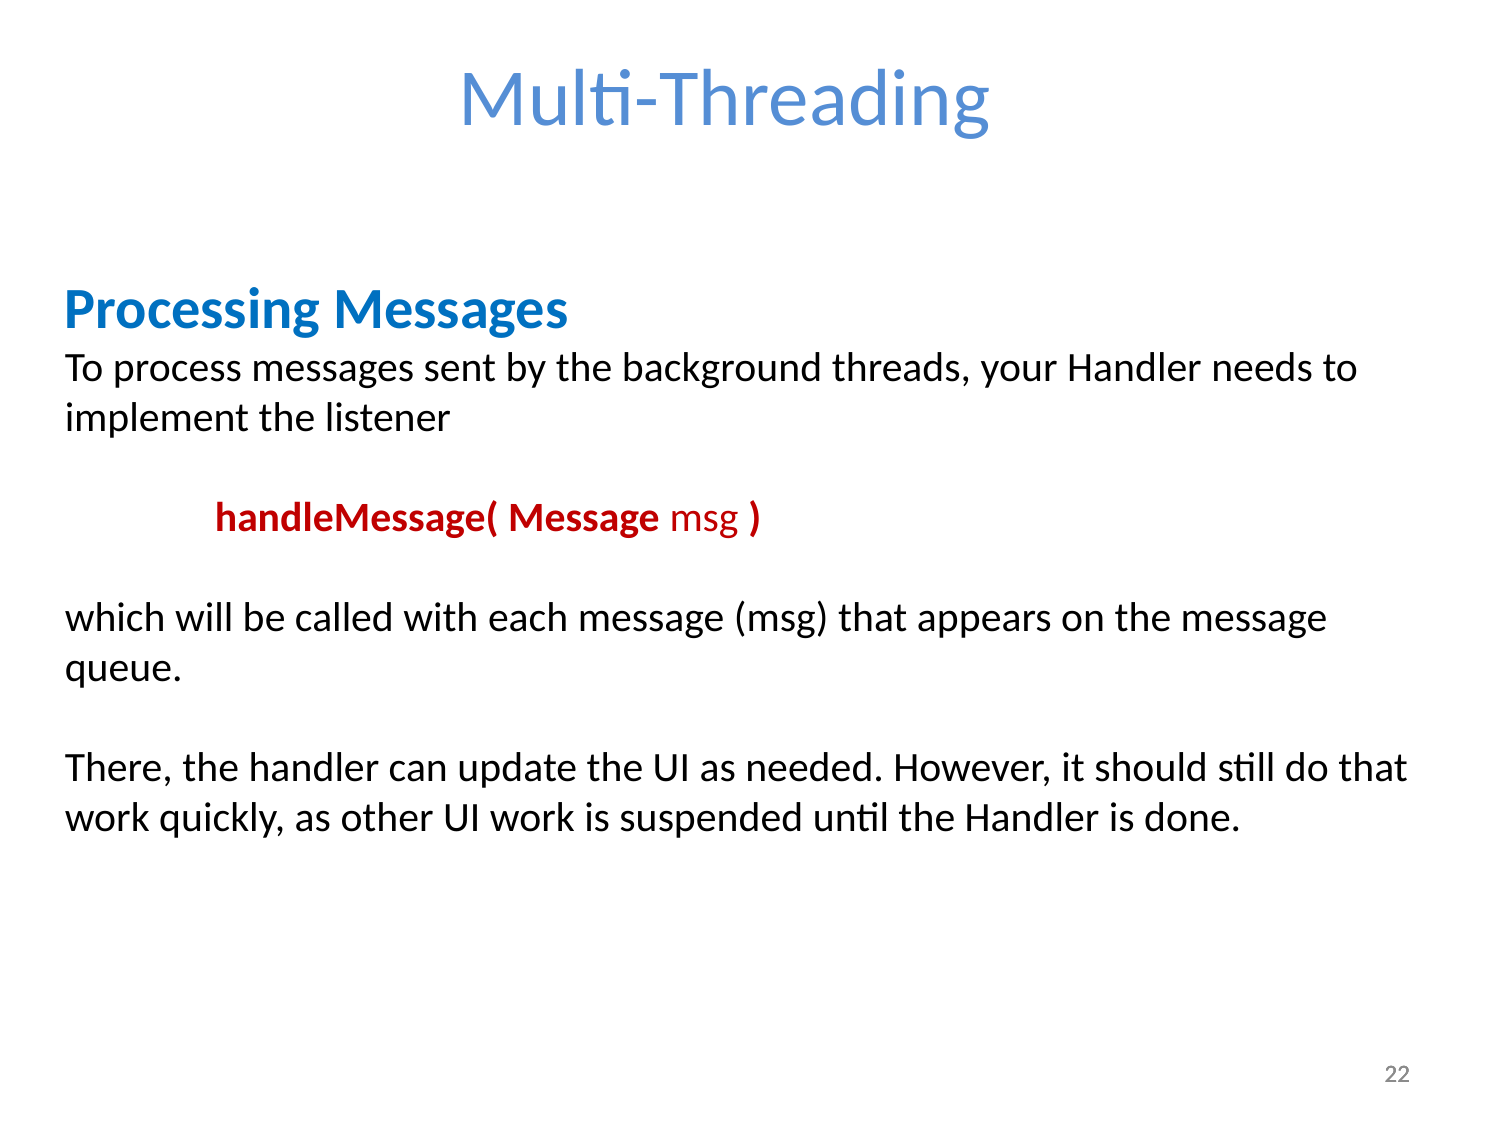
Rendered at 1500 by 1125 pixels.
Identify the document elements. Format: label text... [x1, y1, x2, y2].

text_box 22 [1074, 1042, 1425, 1103]
text_box Processing Messages To process messages sent by the background threads, your Handler needs to implement the listener handleMessage( Message msg ) which will be called with each message (msg) that appears on the message queue. There, the handler can update the UI as needed. However, it should still do that work quickly, as other UI work is suspended until the Handler is done. [50, 262, 1450, 1025]
text_box Multi-Threading [49, 7, 1400, 150]
